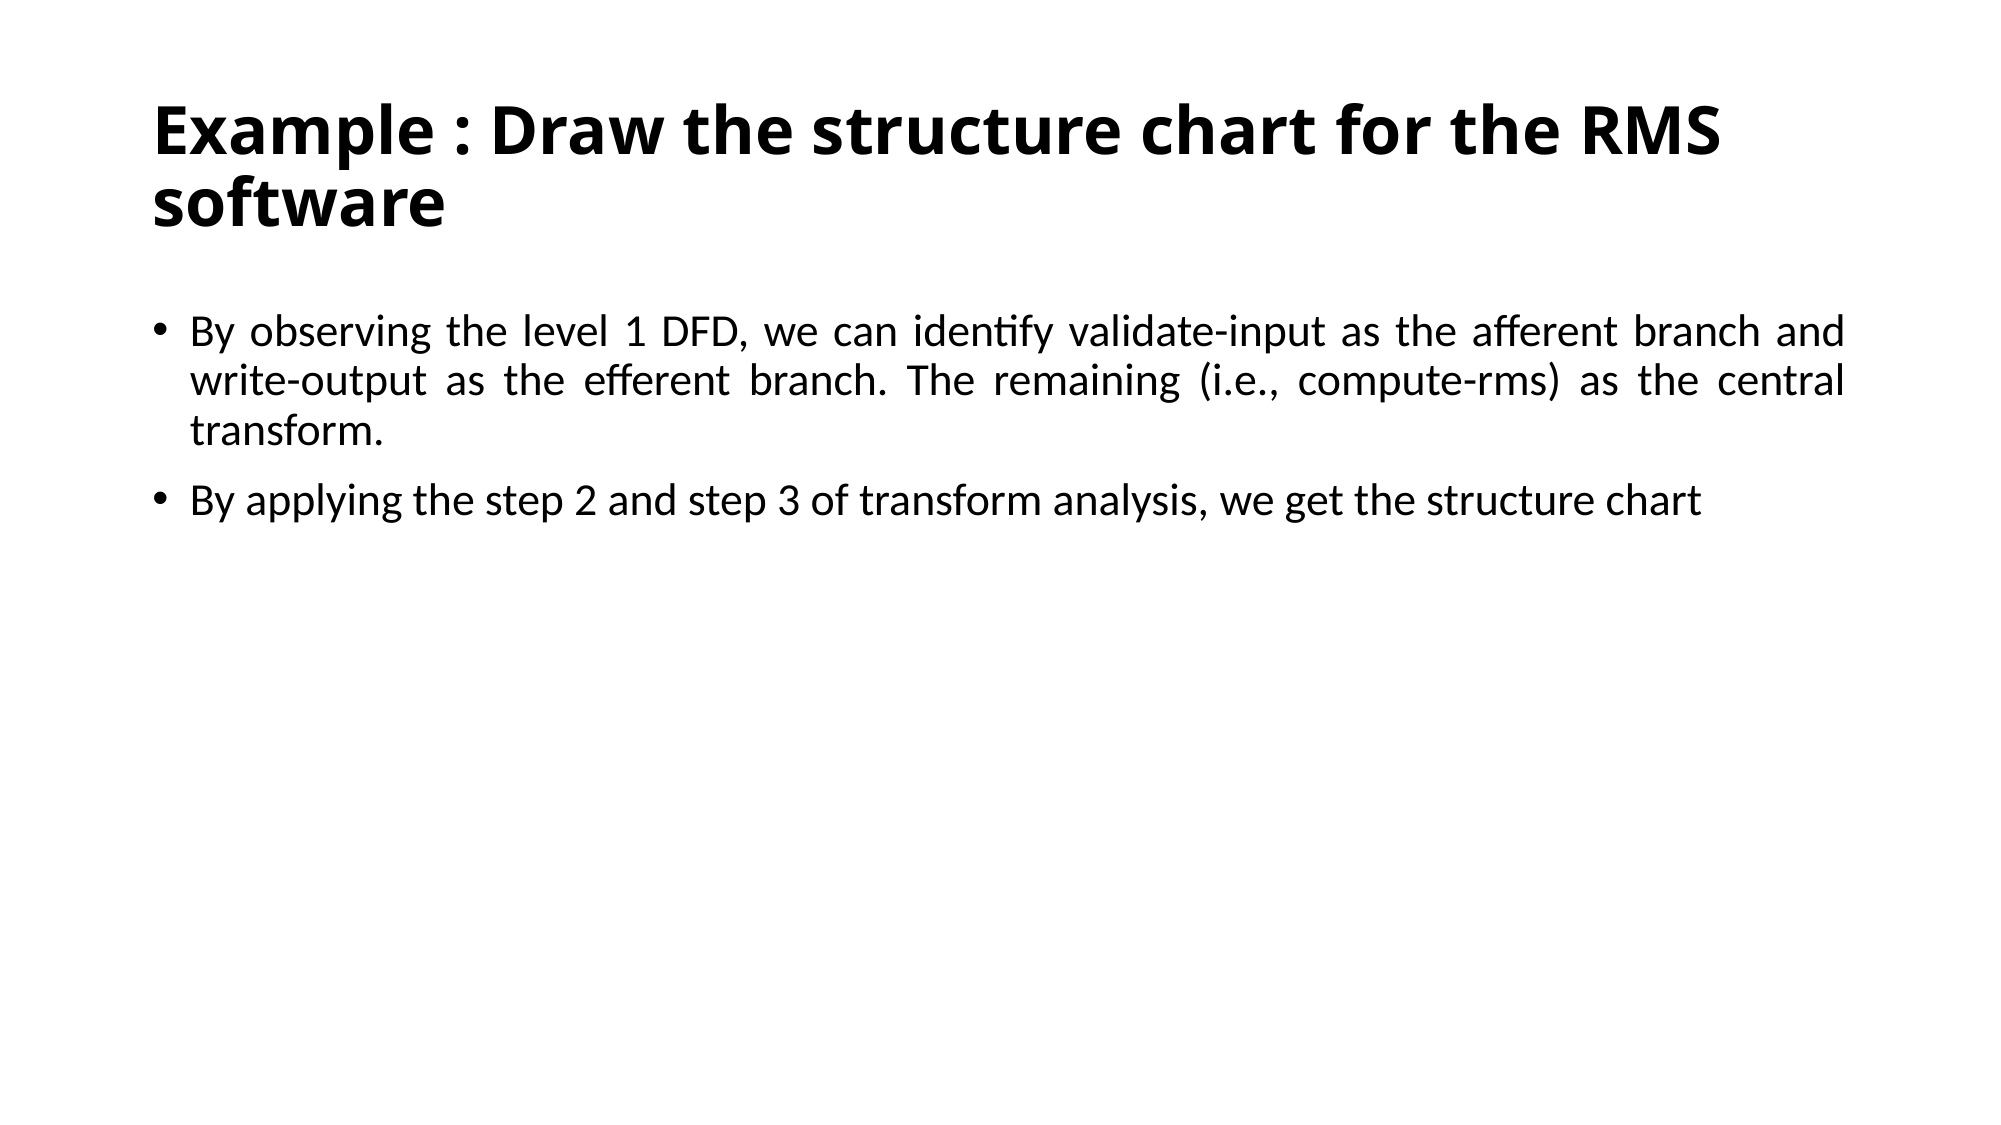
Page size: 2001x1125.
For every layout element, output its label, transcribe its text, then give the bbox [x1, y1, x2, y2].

title Example : Draw the structure chart for the RMS software [137, 59, 1863, 278]
list By observing the level 1 DFD, we can identify validate-input as the afferent branch and write-output as the efferent branch. The remaining (i.e., compute-rms) as the central transform. By applying the step 2 and step 3 of transform analysis, we get the structure chart [137, 299, 1863, 1014]
